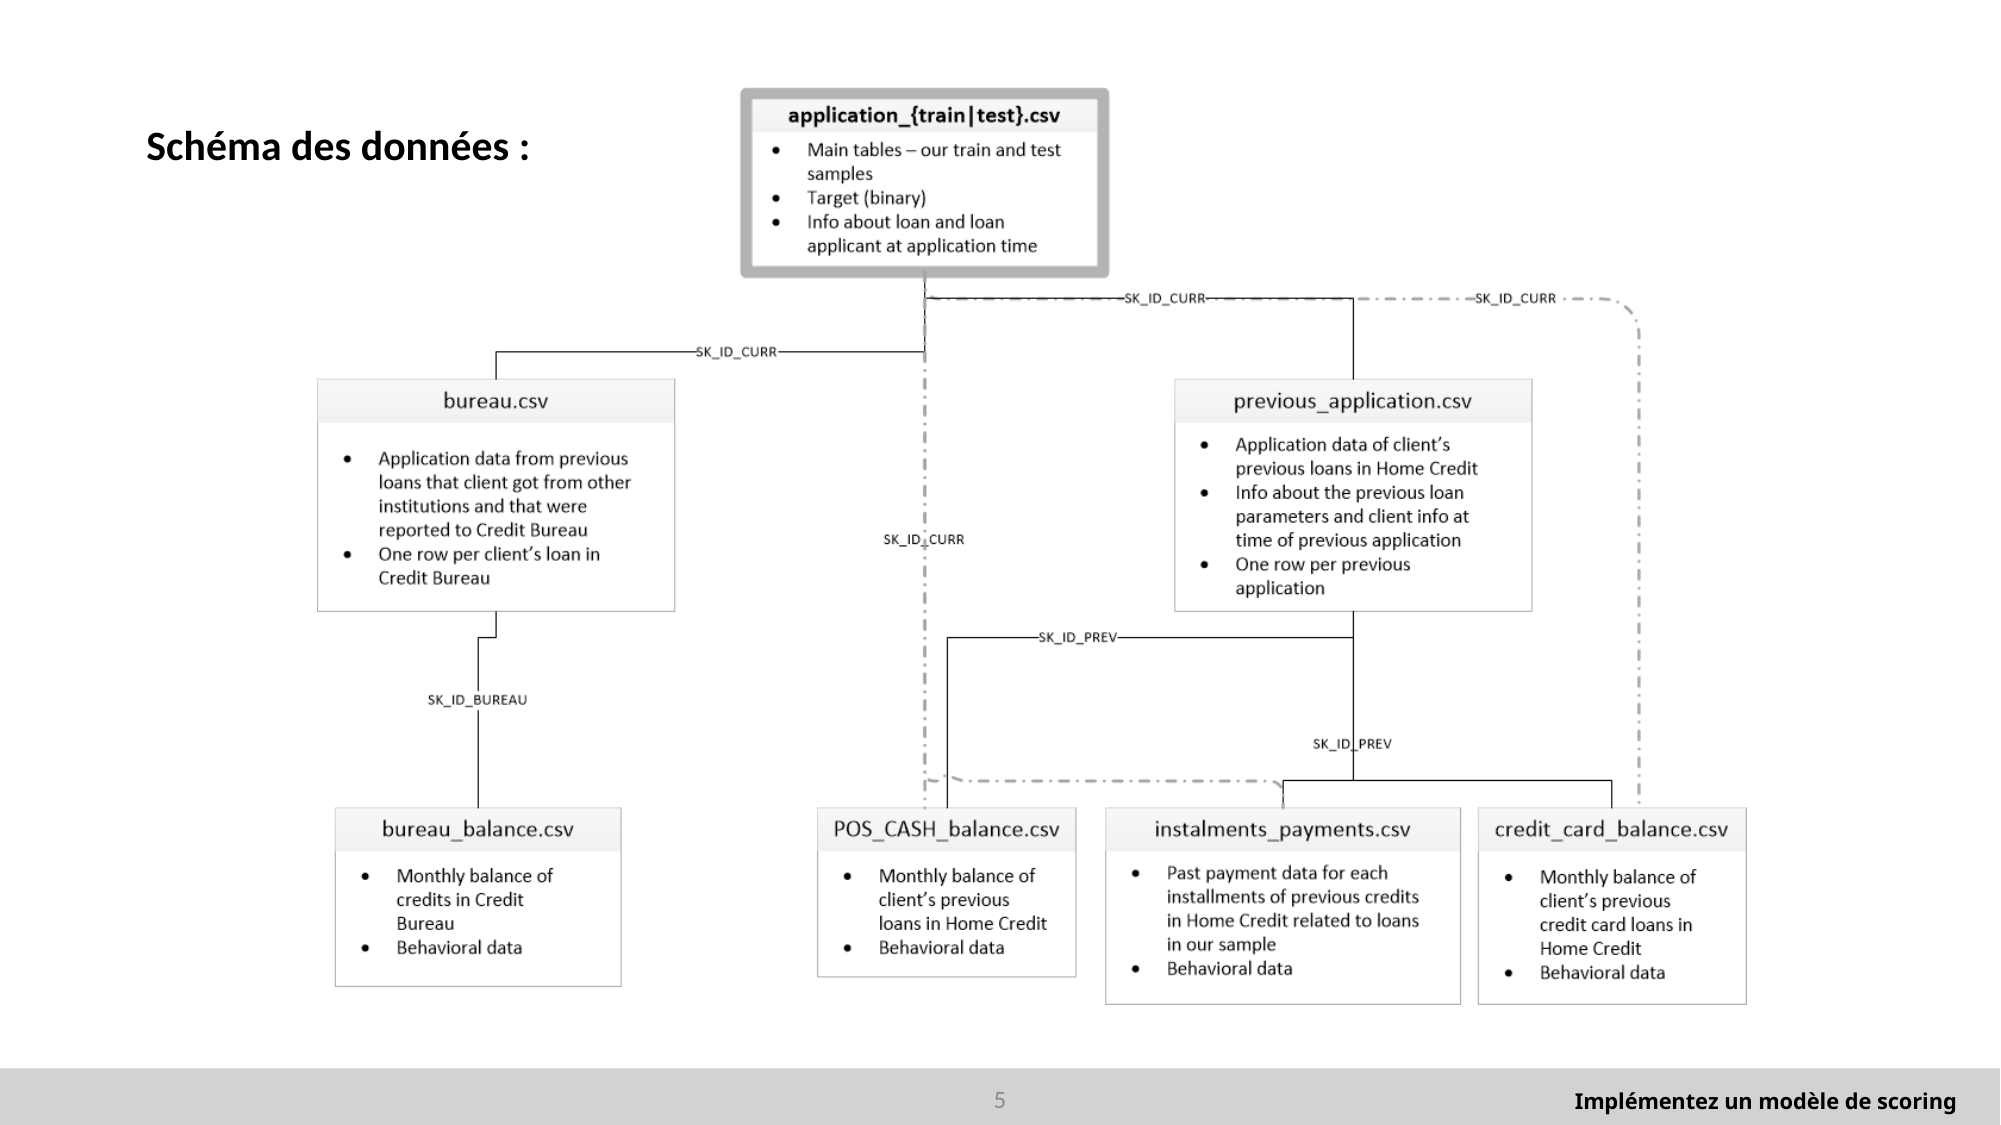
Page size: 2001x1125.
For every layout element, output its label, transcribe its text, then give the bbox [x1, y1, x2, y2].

text_box Schéma des données : [131, 111, 317, 177]
slide_number 5 [774, 1068, 1225, 1125]
picture [317, 87, 1747, 1005]
